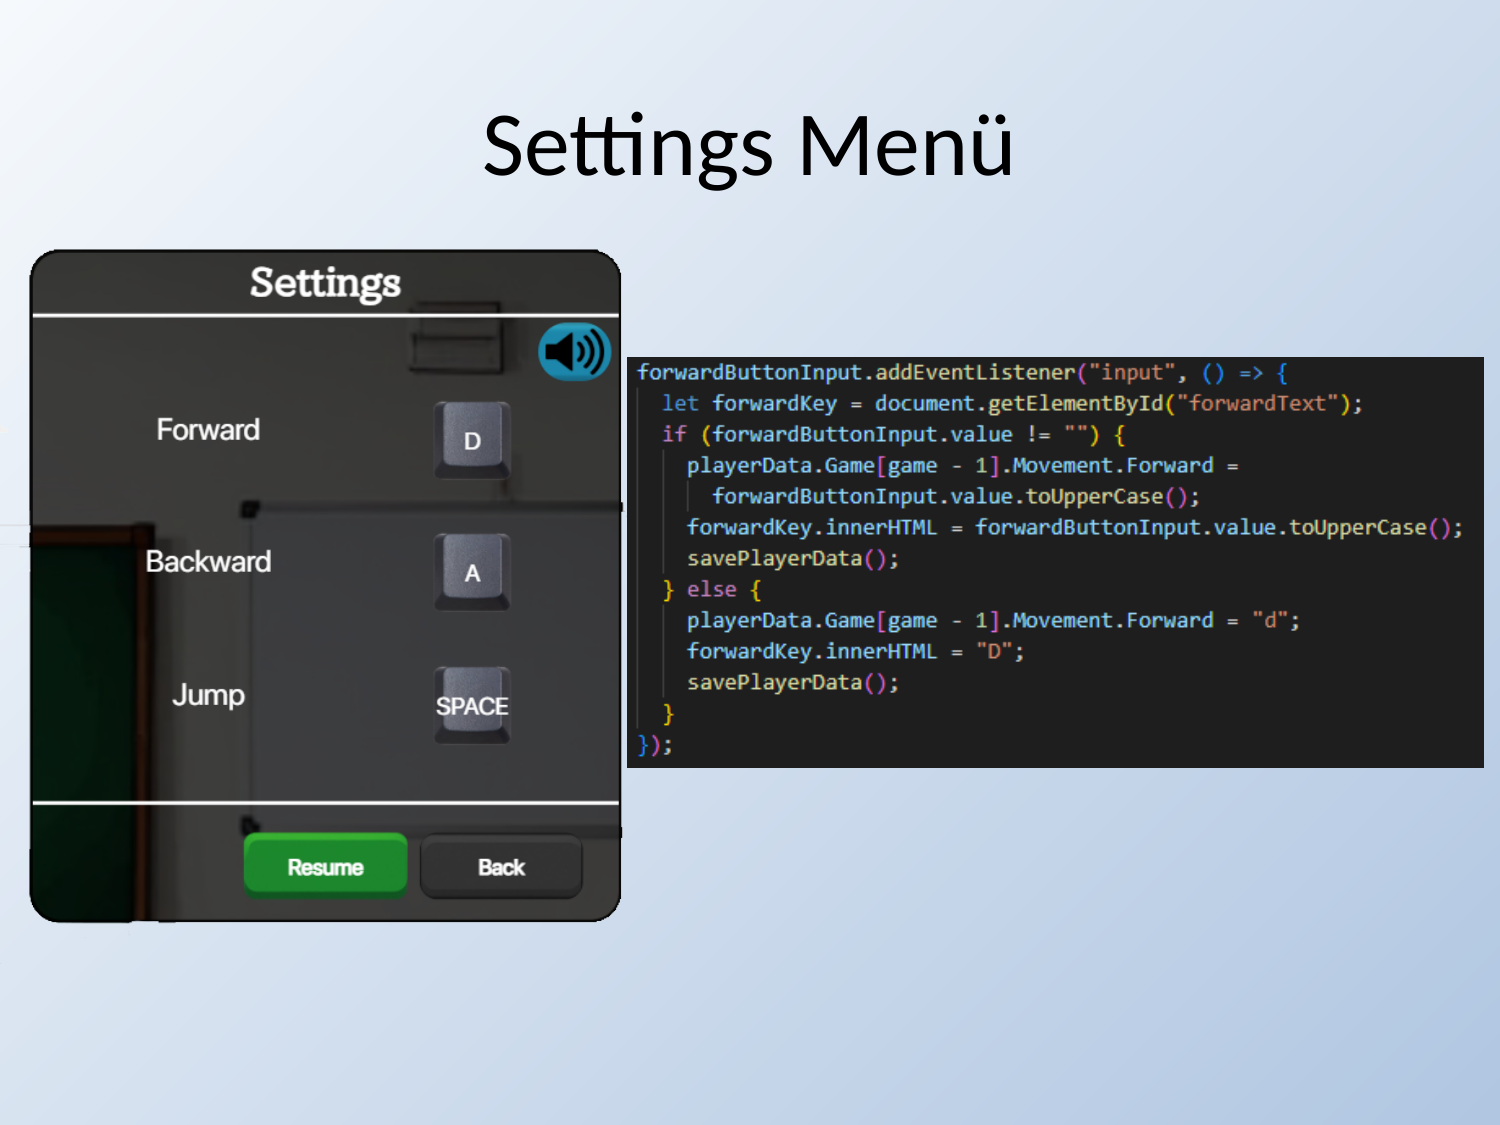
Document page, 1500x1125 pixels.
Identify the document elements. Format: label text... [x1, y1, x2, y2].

picture [0, 209, 1484, 964]
title Settings Menü [75, 45, 1425, 233]
